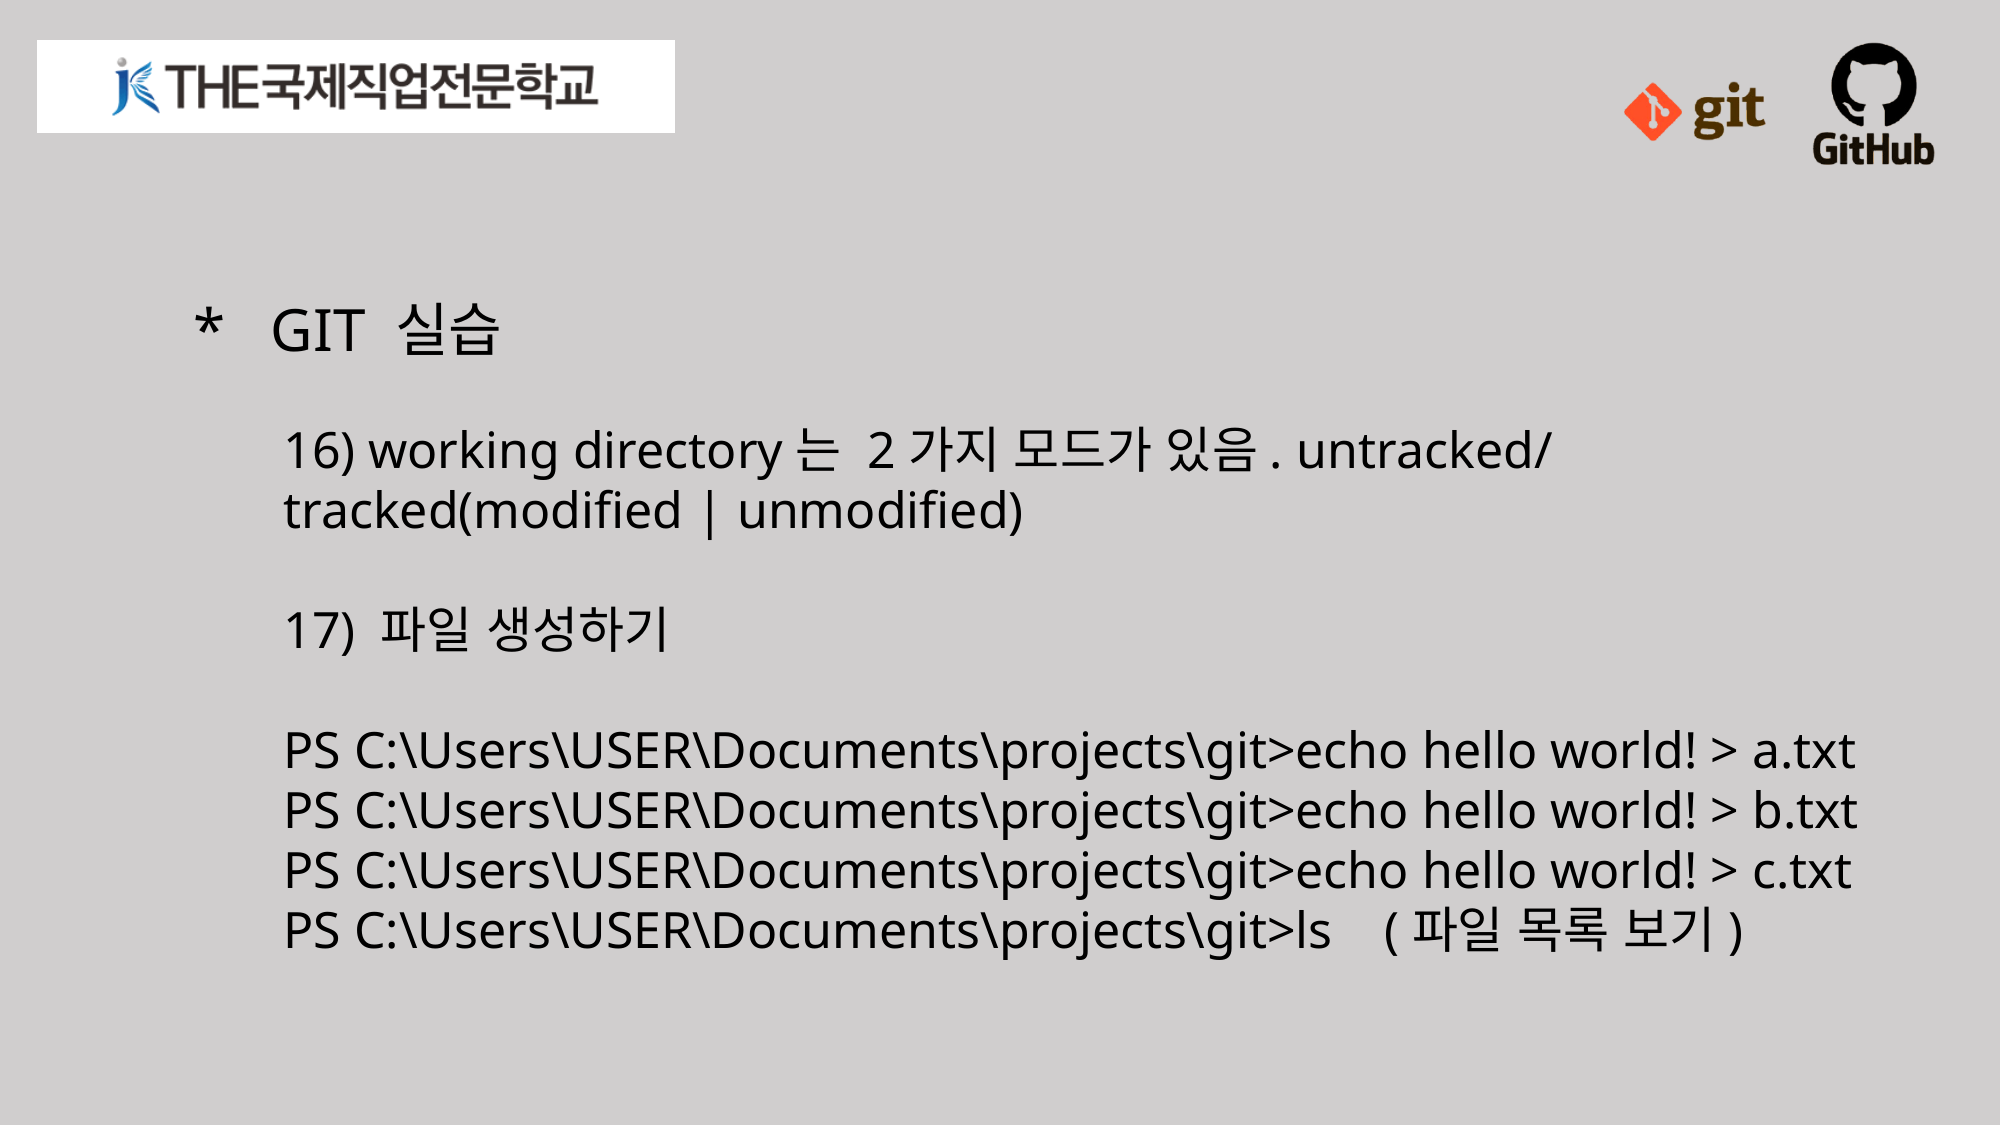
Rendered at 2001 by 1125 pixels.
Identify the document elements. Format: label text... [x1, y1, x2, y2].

text_box * GIT 실습 [178, 285, 517, 371]
picture [1577, 0, 1983, 228]
text_box 16) working directory는 2가지 모드가 있음. untracked/tracked(modified | unmodified) 17) 파일 생성하기 PS C:\Users\USER\Documents\projects\git>echo hello world! > a.txt PS C:\Users\USER\Documents\projects\git>echo hello world! > b.txt PS C:\Users\USER\Documents\projects\git>echo hello world! > c.txt PS C:\Users\USER\Documents\projects\git>ls (파일 목록 보기) [268, 411, 1901, 966]
picture [37, 40, 675, 134]
